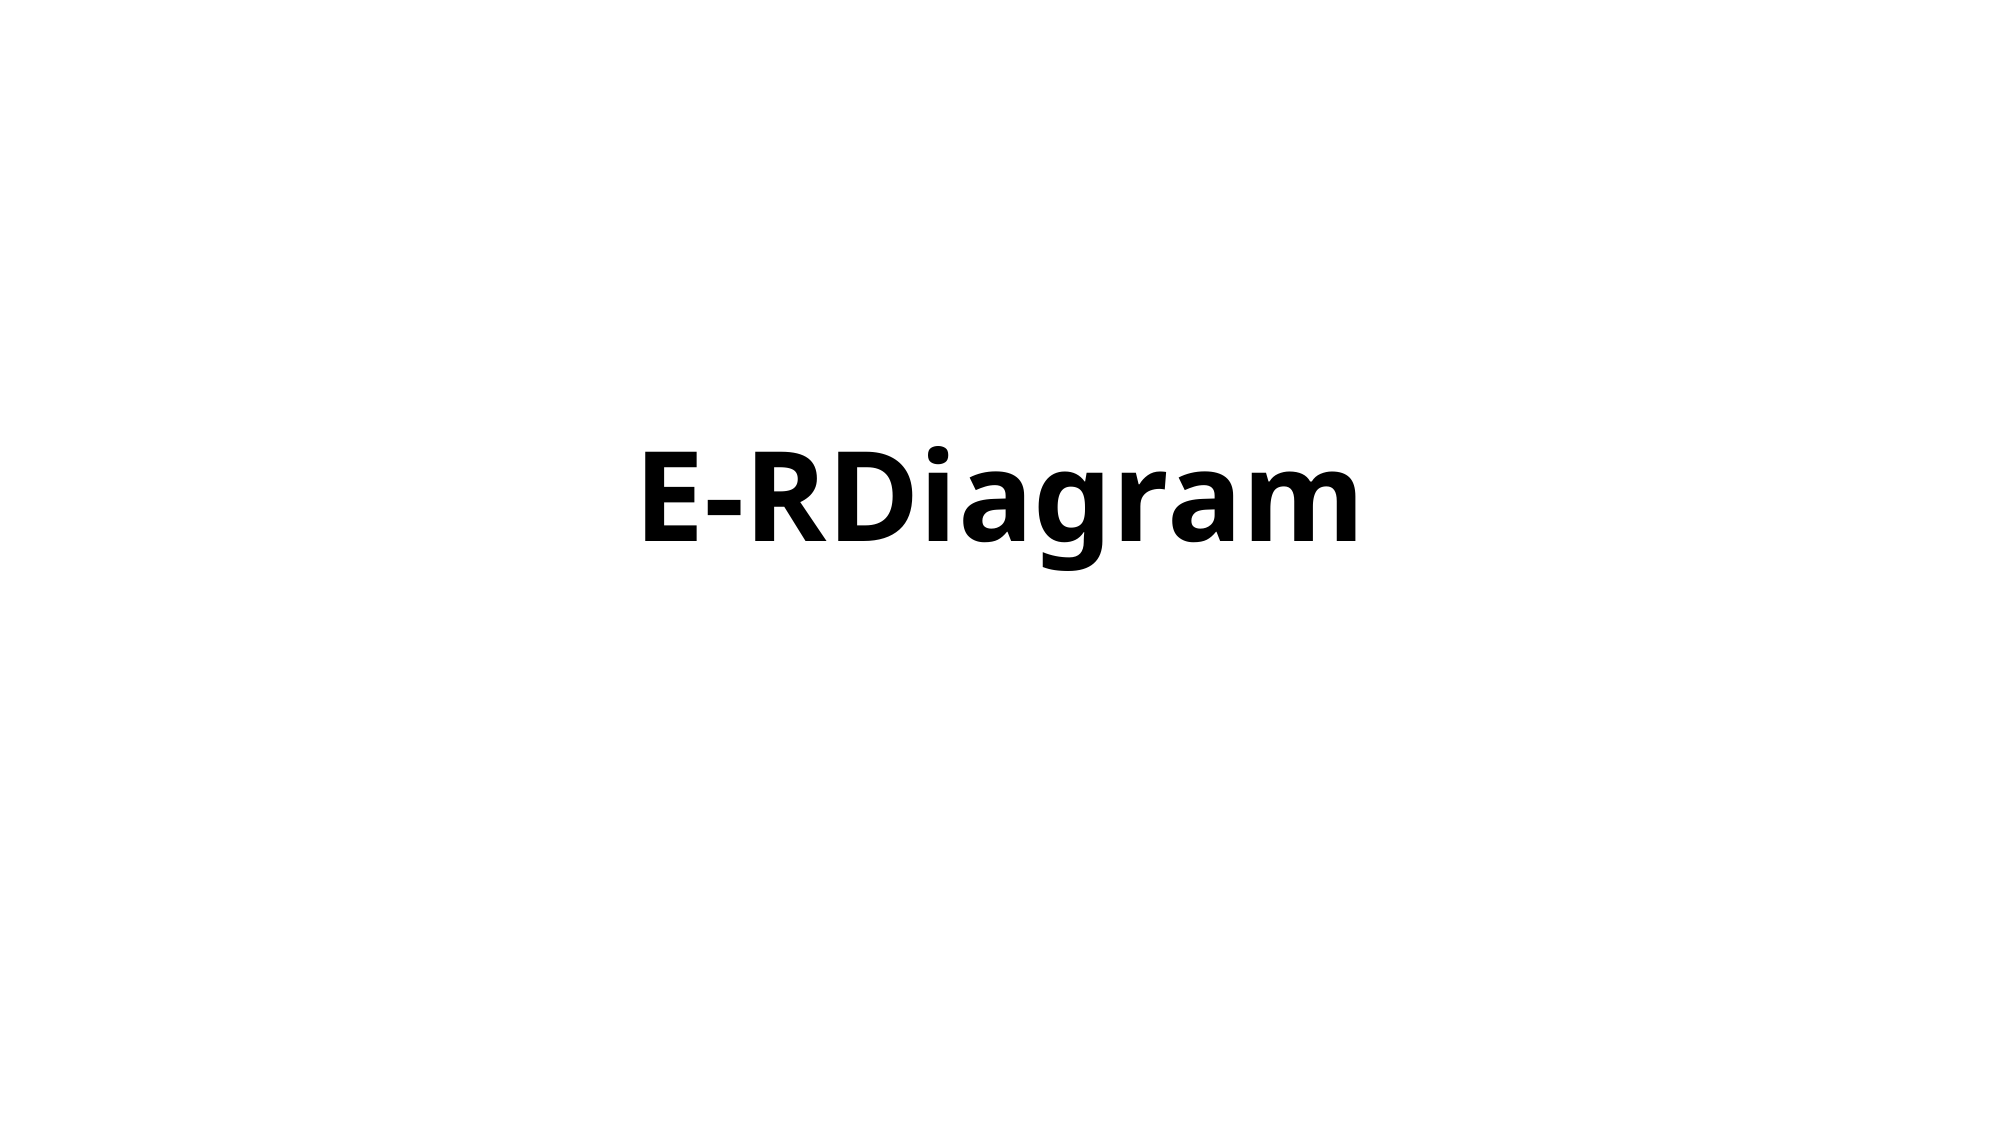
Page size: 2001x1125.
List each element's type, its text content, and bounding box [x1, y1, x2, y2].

title E-RDiagram [249, 421, 1750, 576]
